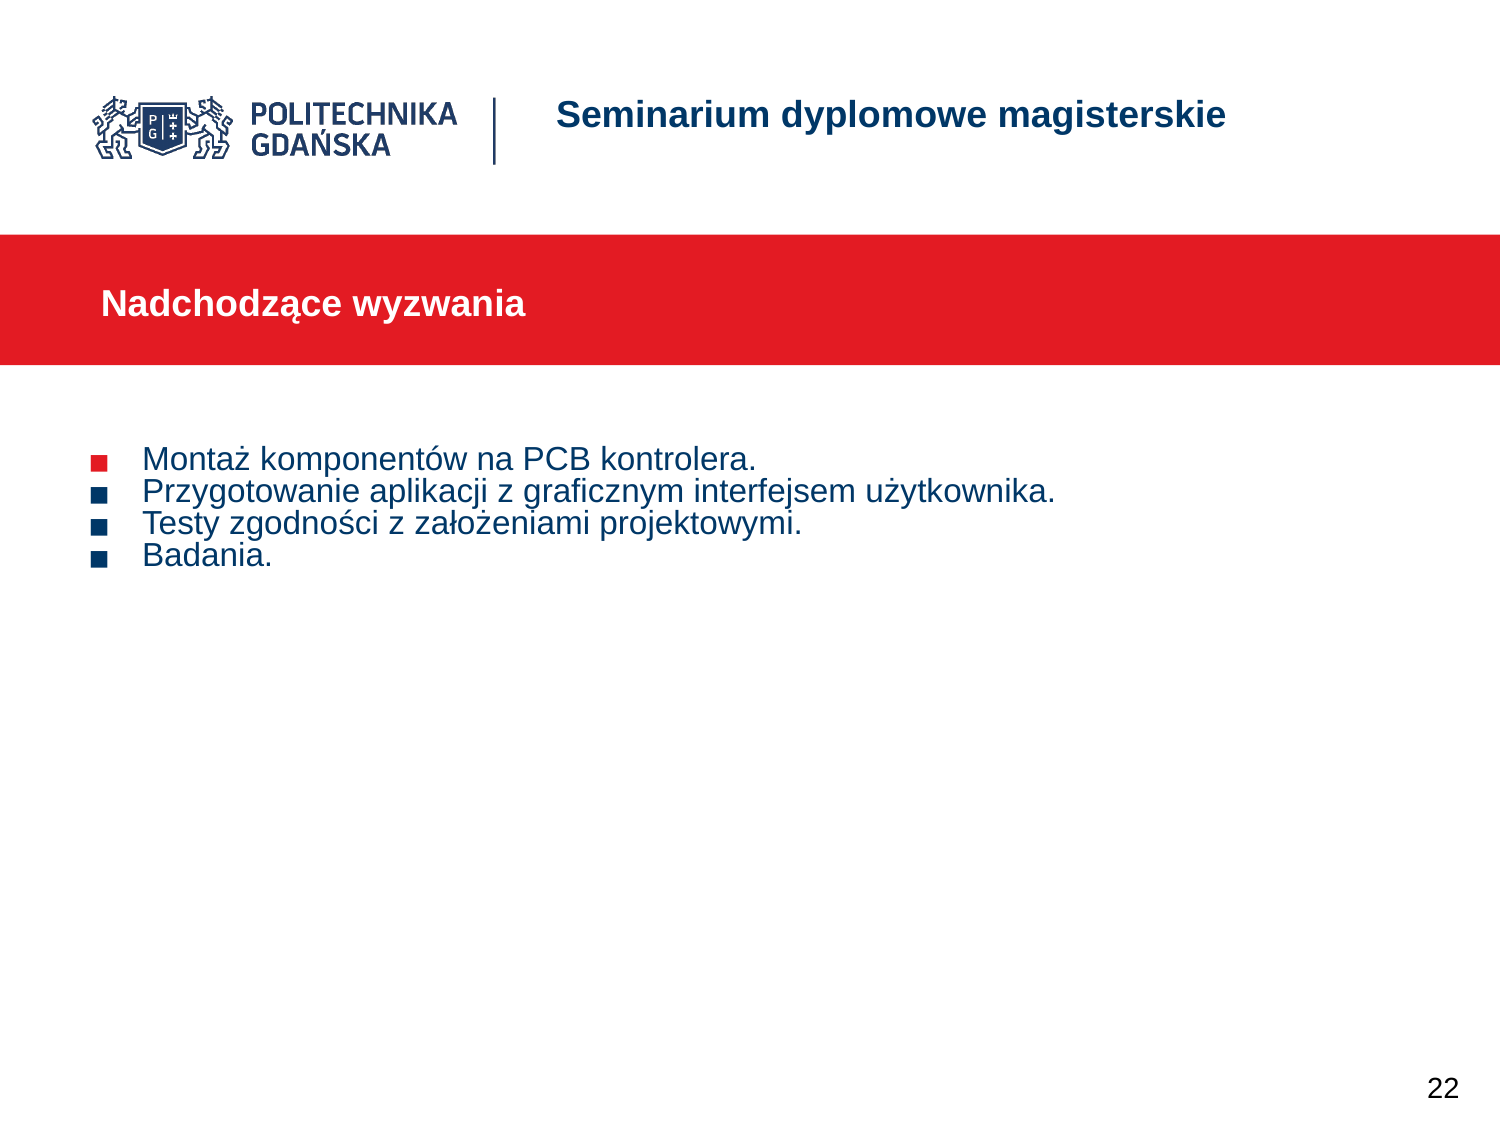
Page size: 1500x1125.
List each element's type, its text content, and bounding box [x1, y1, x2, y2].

text_box Montaż komponentów na PCB kontrolera. Przygotowanie aplikacji z graficznym interfejsem użytkownika. Testy zgodności z założeniami projektowymi. Badania. [52, 430, 1448, 620]
title Seminarium dyplomowe magisterskie [541, 88, 1490, 135]
picture [22, 17, 525, 234]
text_box 22 [1412, 1062, 1488, 1113]
list Nadchodzące wyzwania [85, 276, 774, 344]
